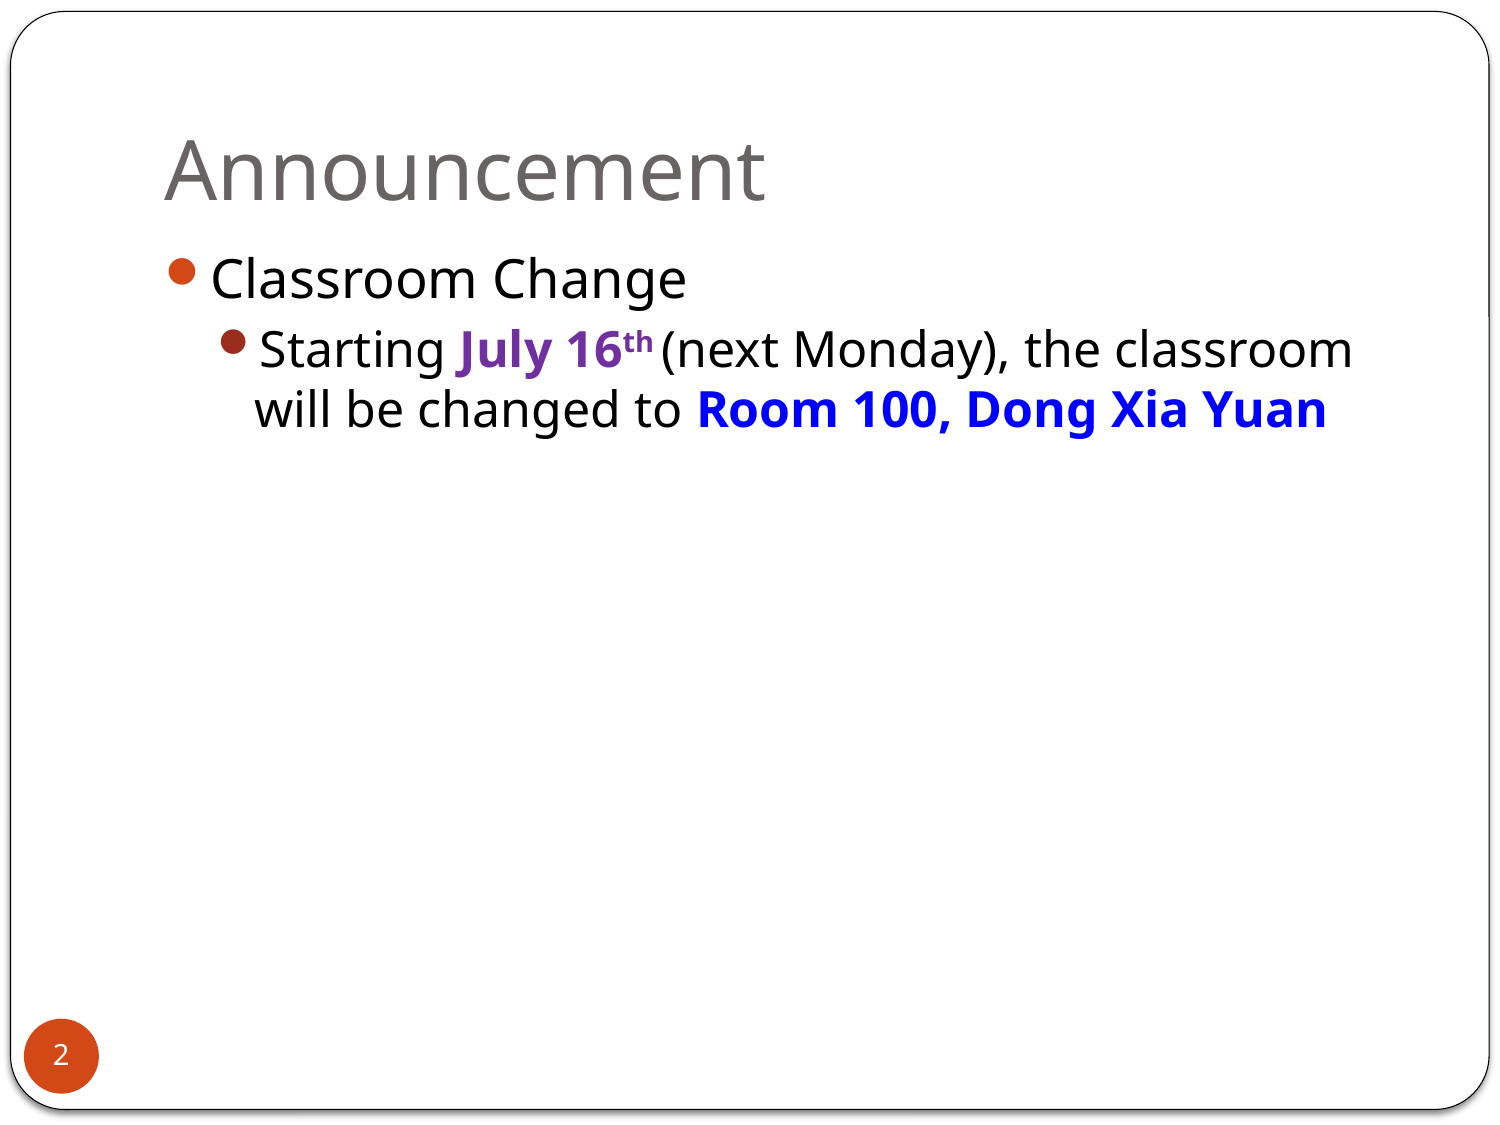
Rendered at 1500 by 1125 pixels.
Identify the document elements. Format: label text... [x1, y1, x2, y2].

list Classroom Change Starting July 16th (next Monday), the classroom will be changed to Room 100, Dong Xia Yuan [150, 237, 1425, 988]
slide_number 2 [23, 1018, 99, 1094]
title Announcement [150, 45, 1425, 233]
